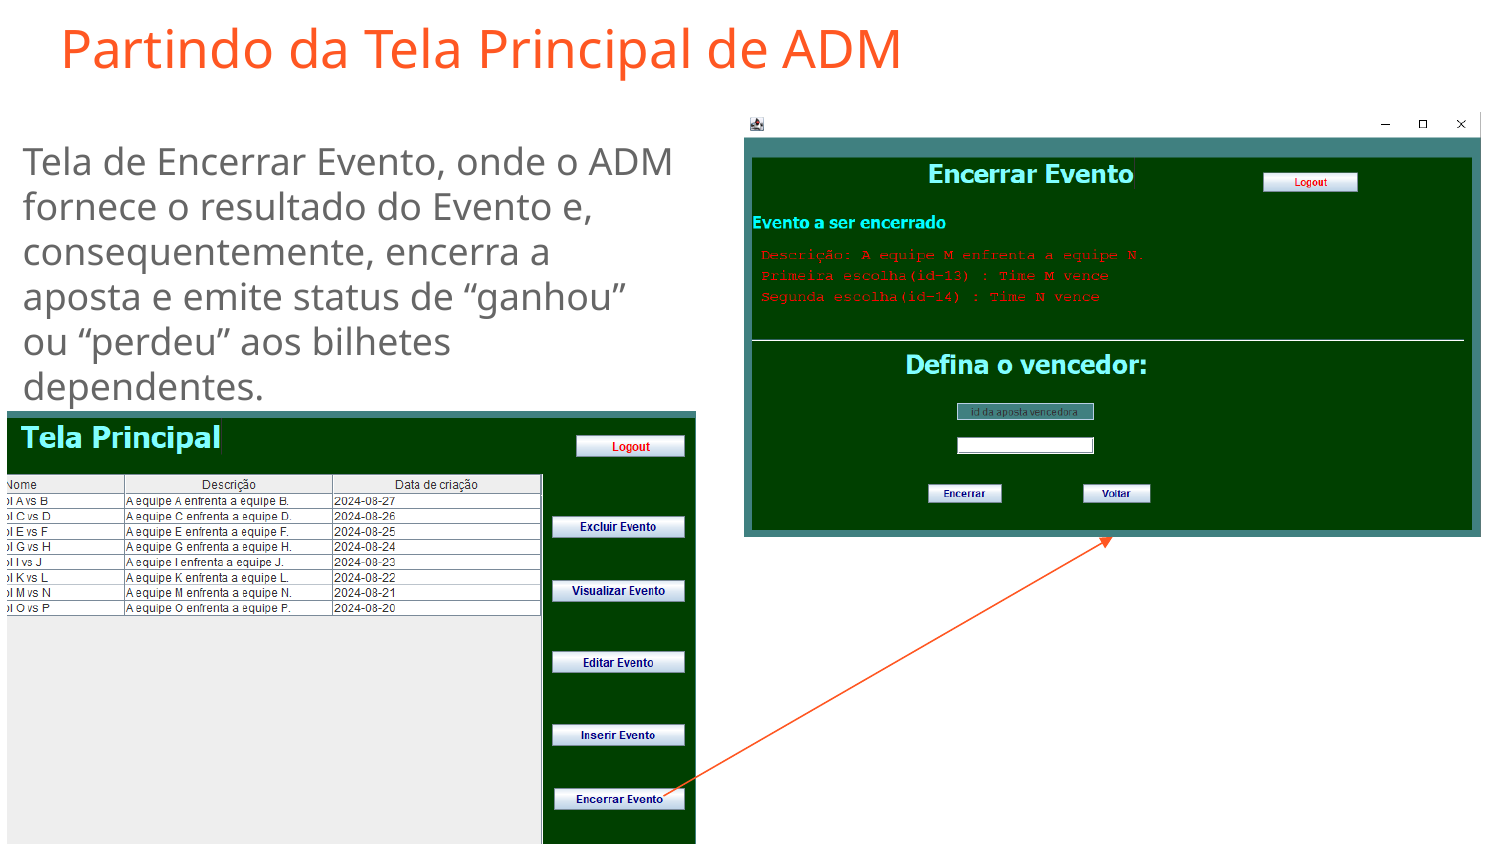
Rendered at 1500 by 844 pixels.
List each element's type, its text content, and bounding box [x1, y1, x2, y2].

picture [744, 112, 1482, 538]
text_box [663, 536, 1113, 797]
title Partindo da Tela Principal de ADM [45, 0, 1443, 94]
text_box Tela de Encerrar Evento, onde o ADM fornece o resultado do Evento e, consequentemente, encerra a aposta e emite status de “ganhou” ou “perdeu” aos bilhetes dependentes. [7, 122, 696, 410]
picture [6, 410, 696, 844]
